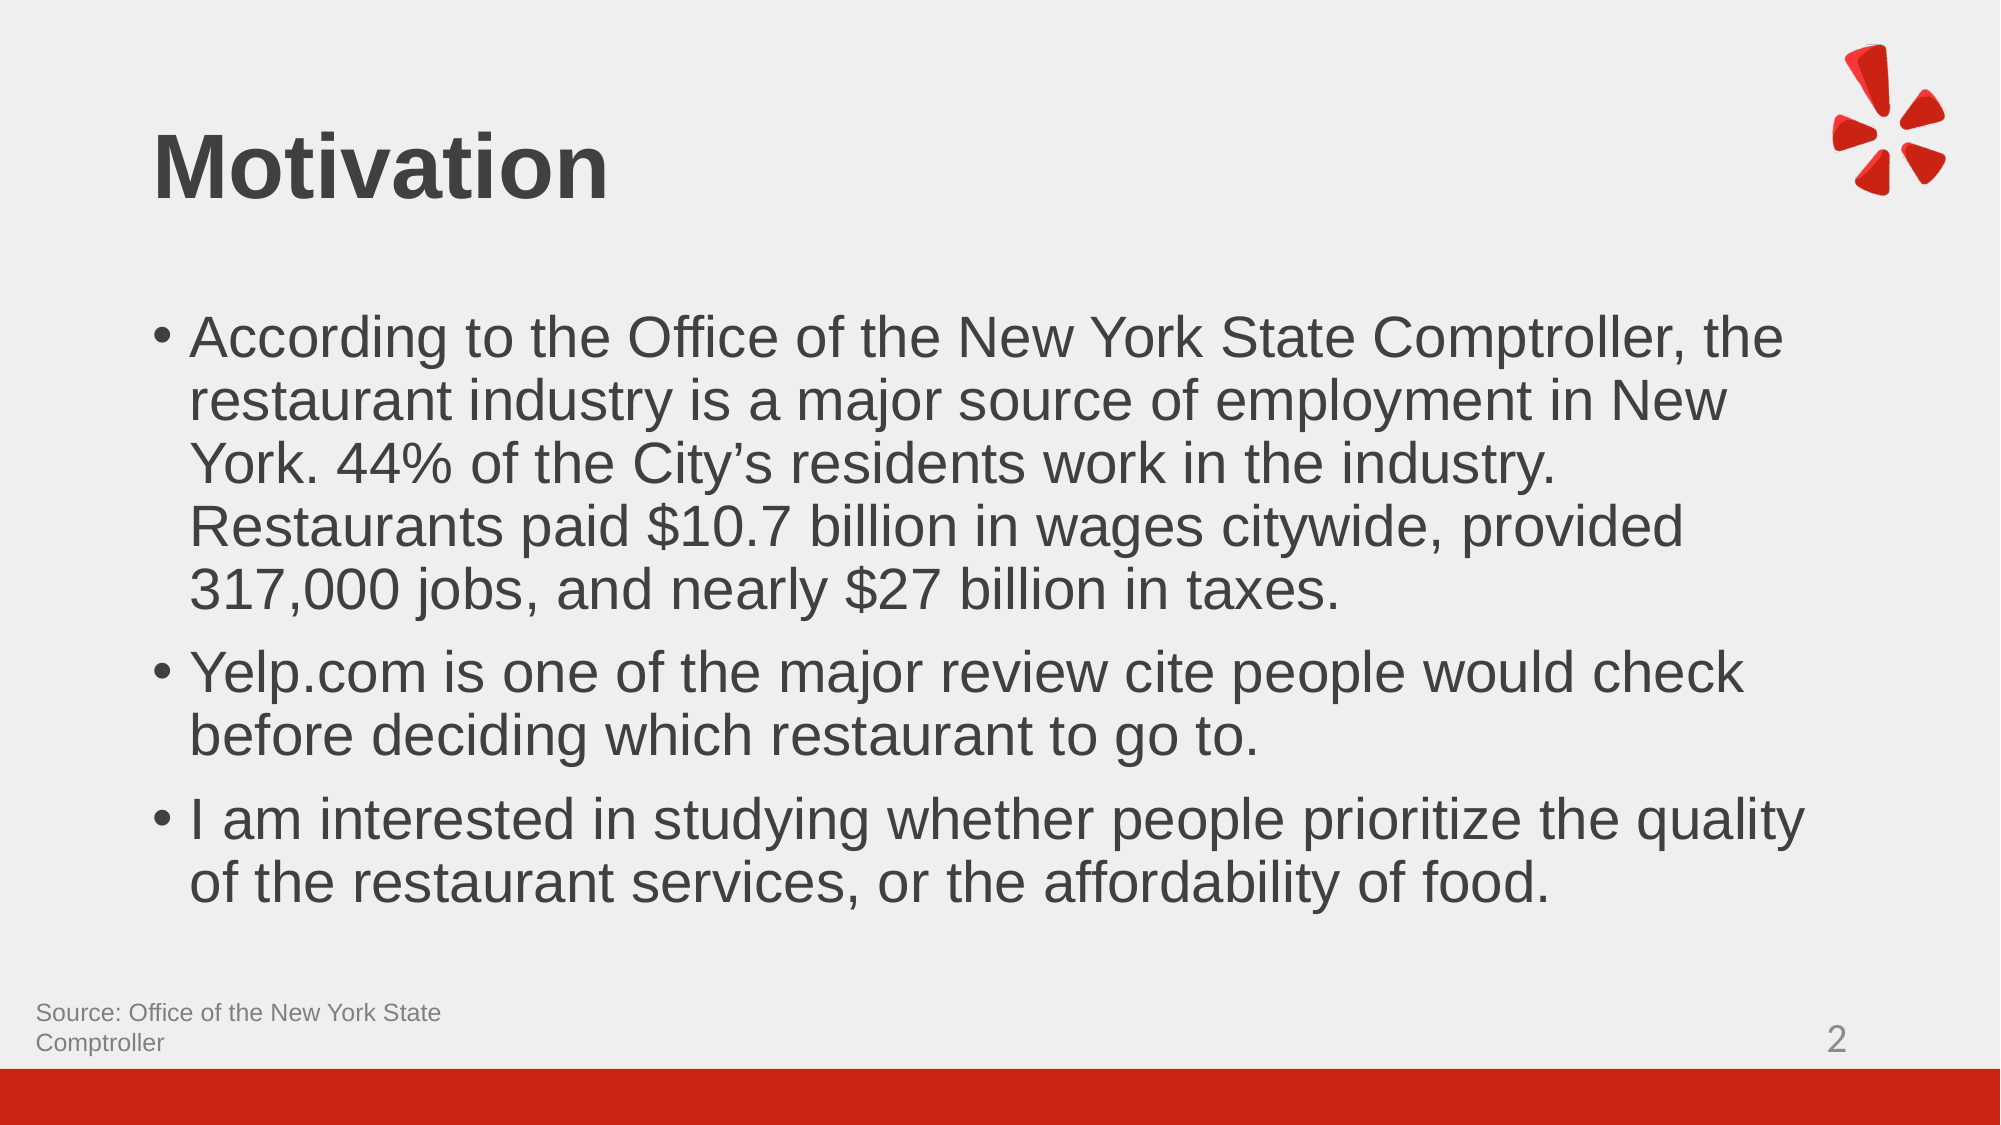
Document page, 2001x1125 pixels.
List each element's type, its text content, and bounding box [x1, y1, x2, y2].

text_box [0, 1068, 2000, 1125]
text_box Source: Office of the New York State Comptroller [20, 989, 506, 1064]
title Motivation [137, 59, 1863, 278]
list According to the Office of the New York State Comptroller, the restaurant industry is a major source of employment in New York. 44% of the City’s residents work in the industry. Restaurants paid $10.7 billion in wages citywide, provided 317,000 jobs, and nearly $27 billion in taxes. Yelp.com is one of the major review cite people would check before deciding which restaurant to go to. I am interested in studying whether people prioritize the quality of the restaurant services, or the affordability of food. [137, 299, 1863, 1014]
slide_number 2 [1412, 1006, 1863, 1066]
picture [1766, 43, 2000, 197]
